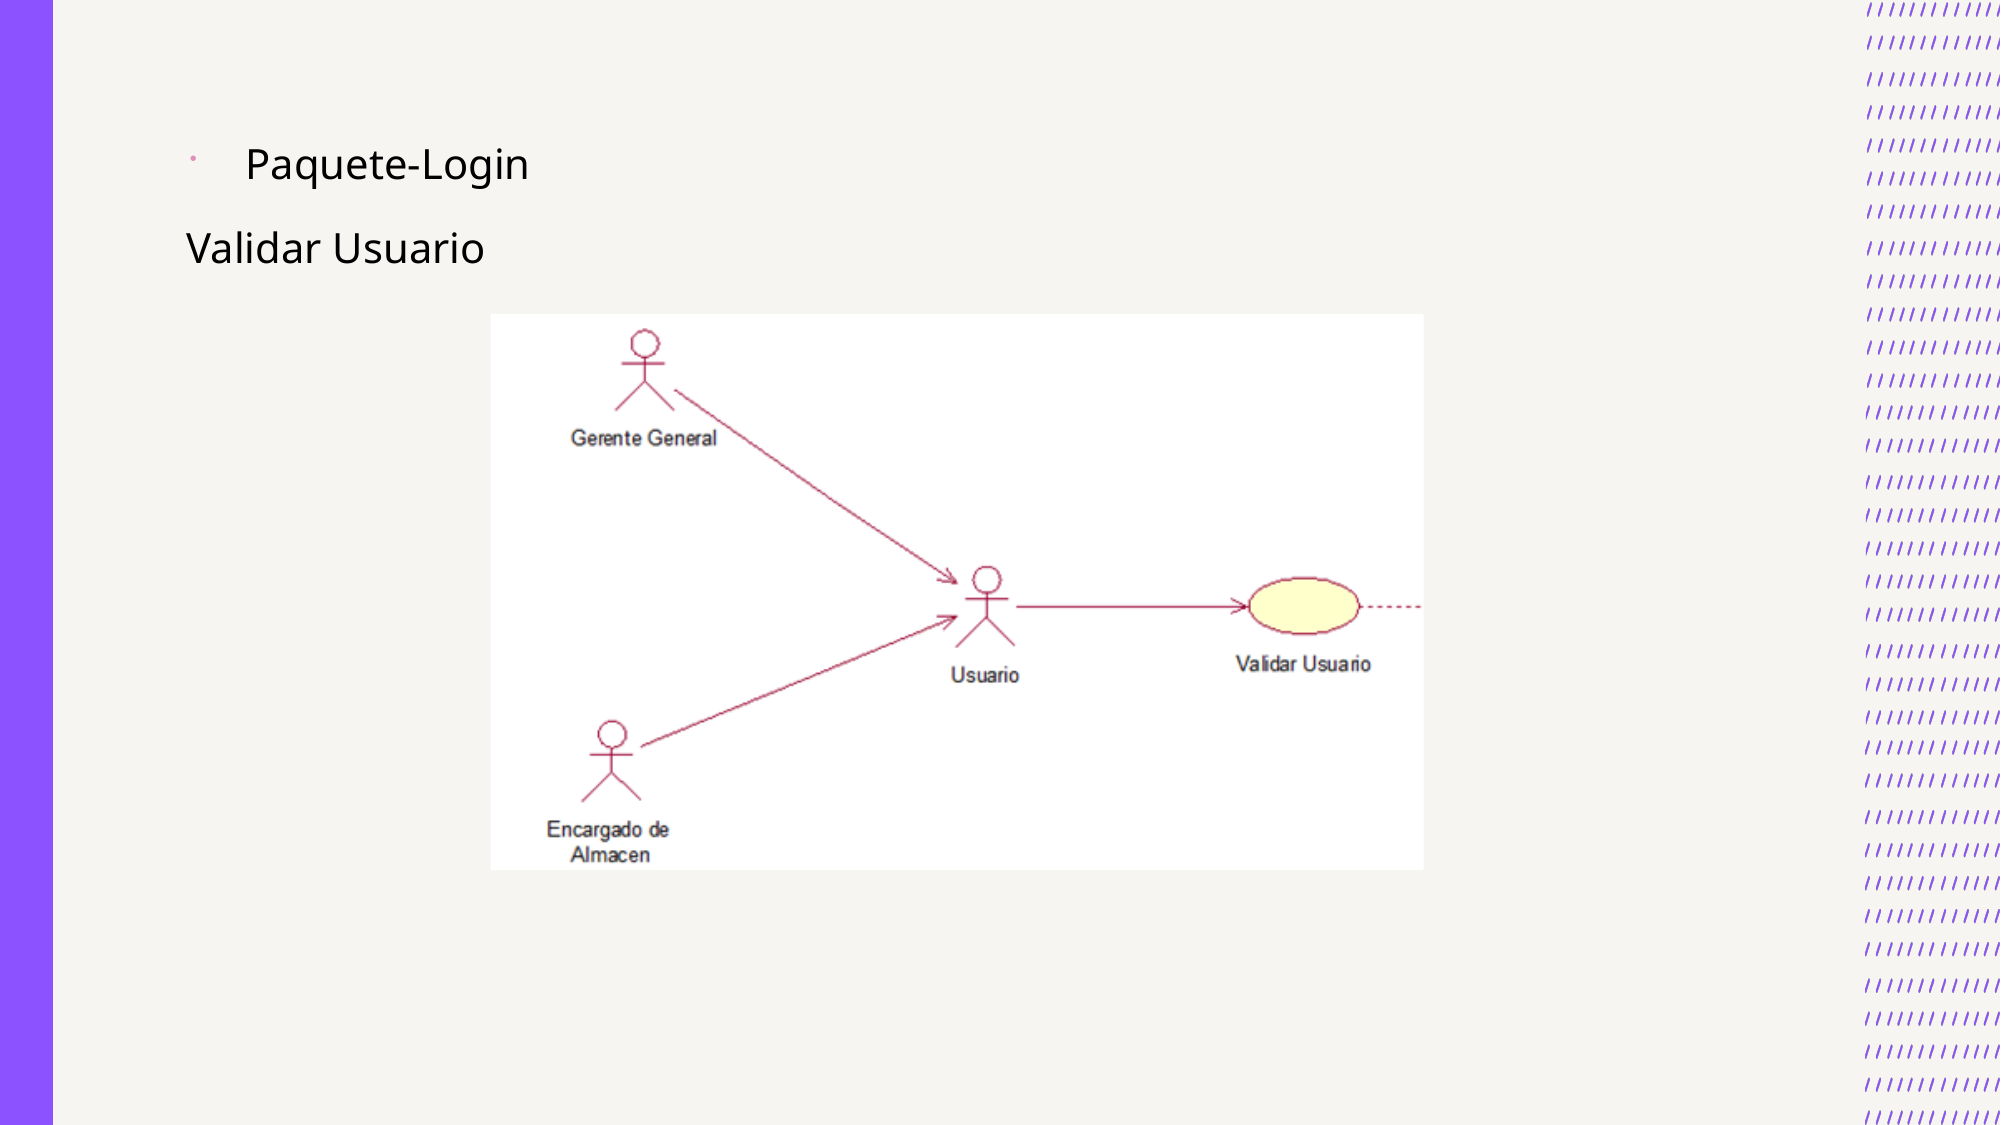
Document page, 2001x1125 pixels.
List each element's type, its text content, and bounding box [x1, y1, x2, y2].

picture [1865, 739, 2000, 1125]
picture [1867, 2, 2000, 388]
list Paquete-Login Validar Usuario [186, 125, 1832, 449]
picture [1865, 405, 2000, 729]
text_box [0, 0, 53, 1125]
picture [490, 314, 1424, 870]
